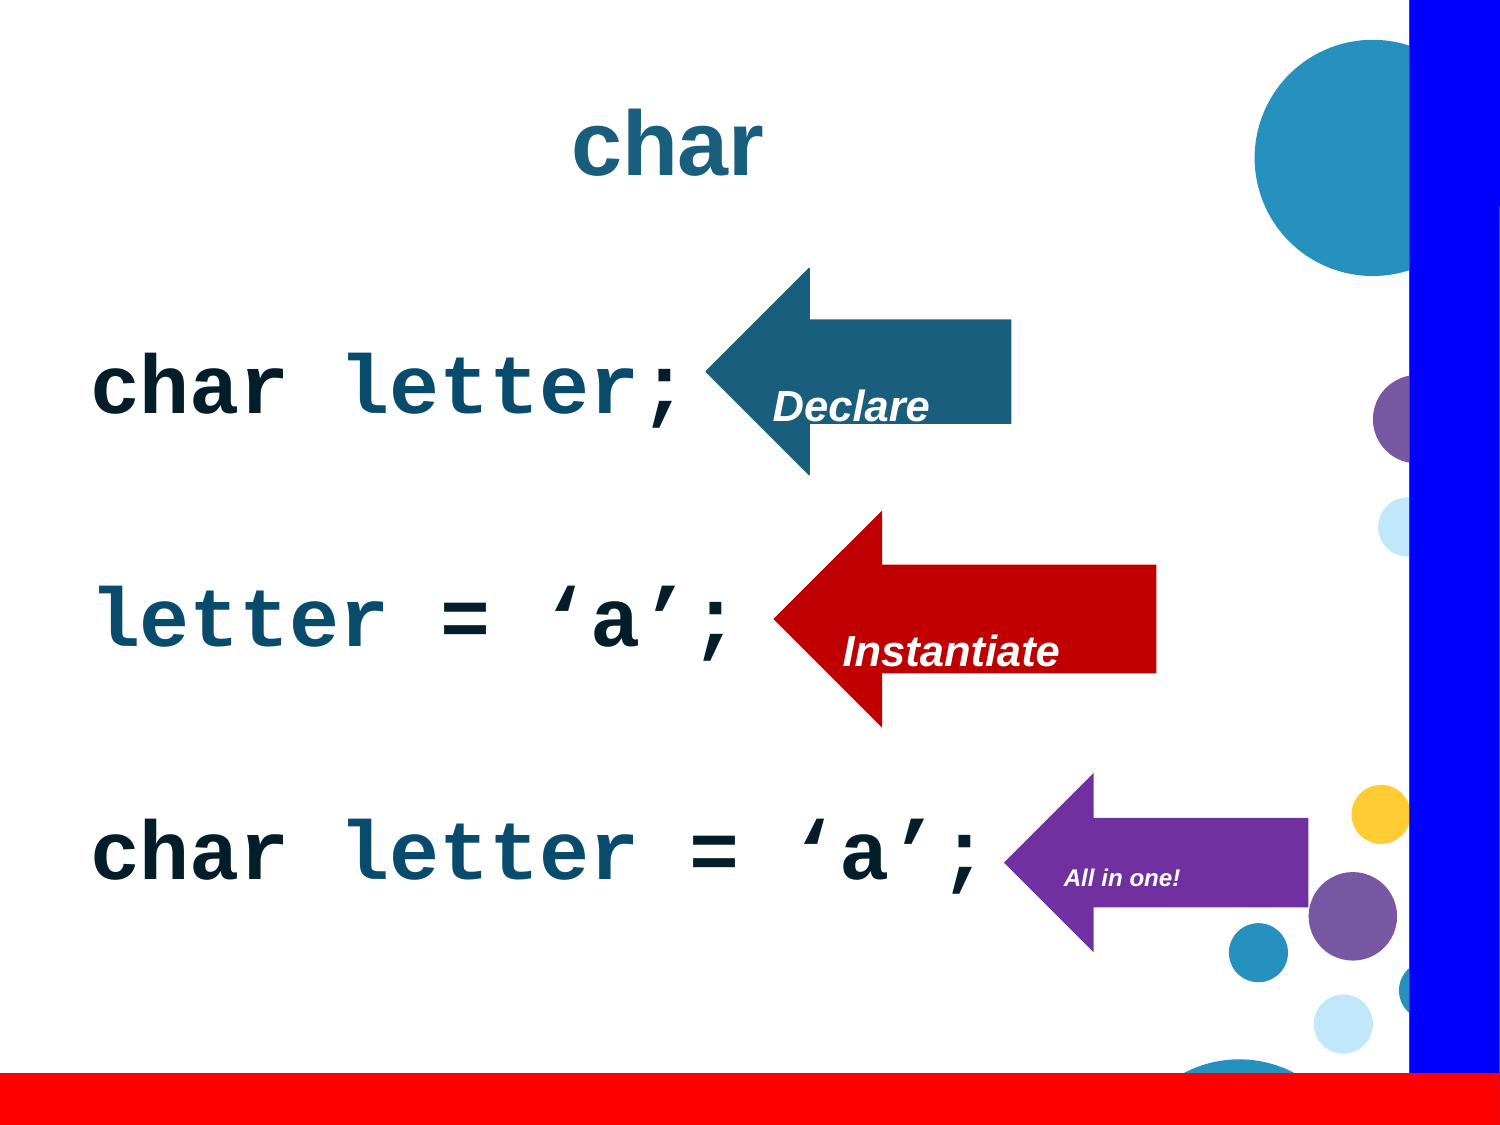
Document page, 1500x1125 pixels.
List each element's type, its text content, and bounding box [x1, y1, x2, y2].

text_box Declare [706, 268, 1011, 475]
text_box Instantiate [773, 510, 1157, 728]
title char [75, 45, 1261, 233]
text_box All in one! [1003, 773, 1309, 953]
list char letter; letter = ‘a’; char letter = ‘a’; [75, 322, 1322, 1005]
